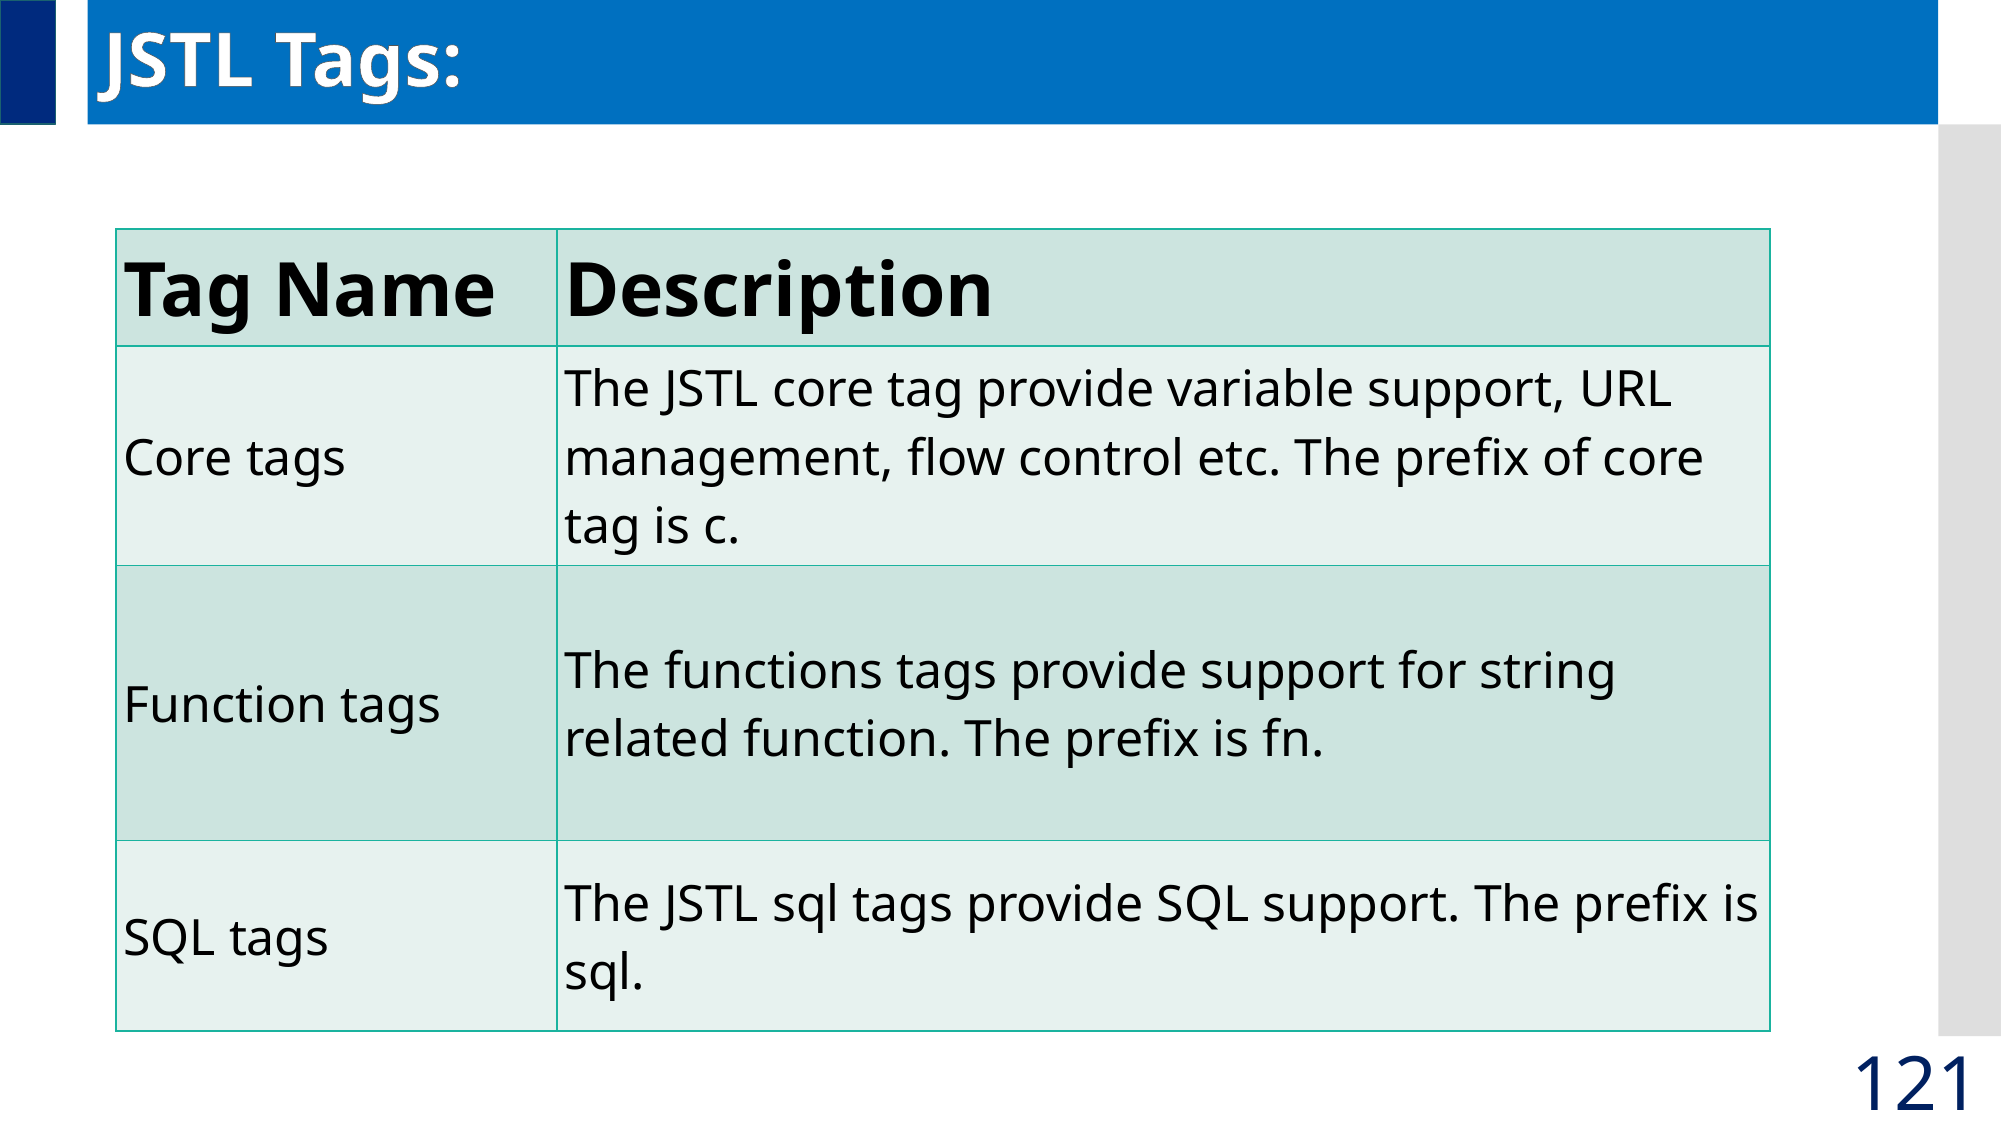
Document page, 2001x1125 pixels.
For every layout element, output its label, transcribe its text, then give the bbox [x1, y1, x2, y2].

table_cell Core tags [117, 347, 556, 565]
table_header Tag Name [117, 230, 556, 345]
table_header Description [558, 230, 1769, 345]
table_cell The JSTL sql tags provide SQL support. The prefix is sql. [558, 841, 1769, 1030]
table_cell SQL tags [117, 841, 556, 1030]
slide_number 121 [1744, 1056, 1996, 1117]
title JSTL Tags: [87, 0, 1939, 125]
table_cell The functions tags provide support for string related function. The prefix is fn. [558, 566, 1769, 840]
table_cell The JSTL core tag provide variable support, URL management, flow control etc. The prefix of core tag is c. [558, 347, 1769, 565]
table_cell Function tags [117, 566, 556, 840]
